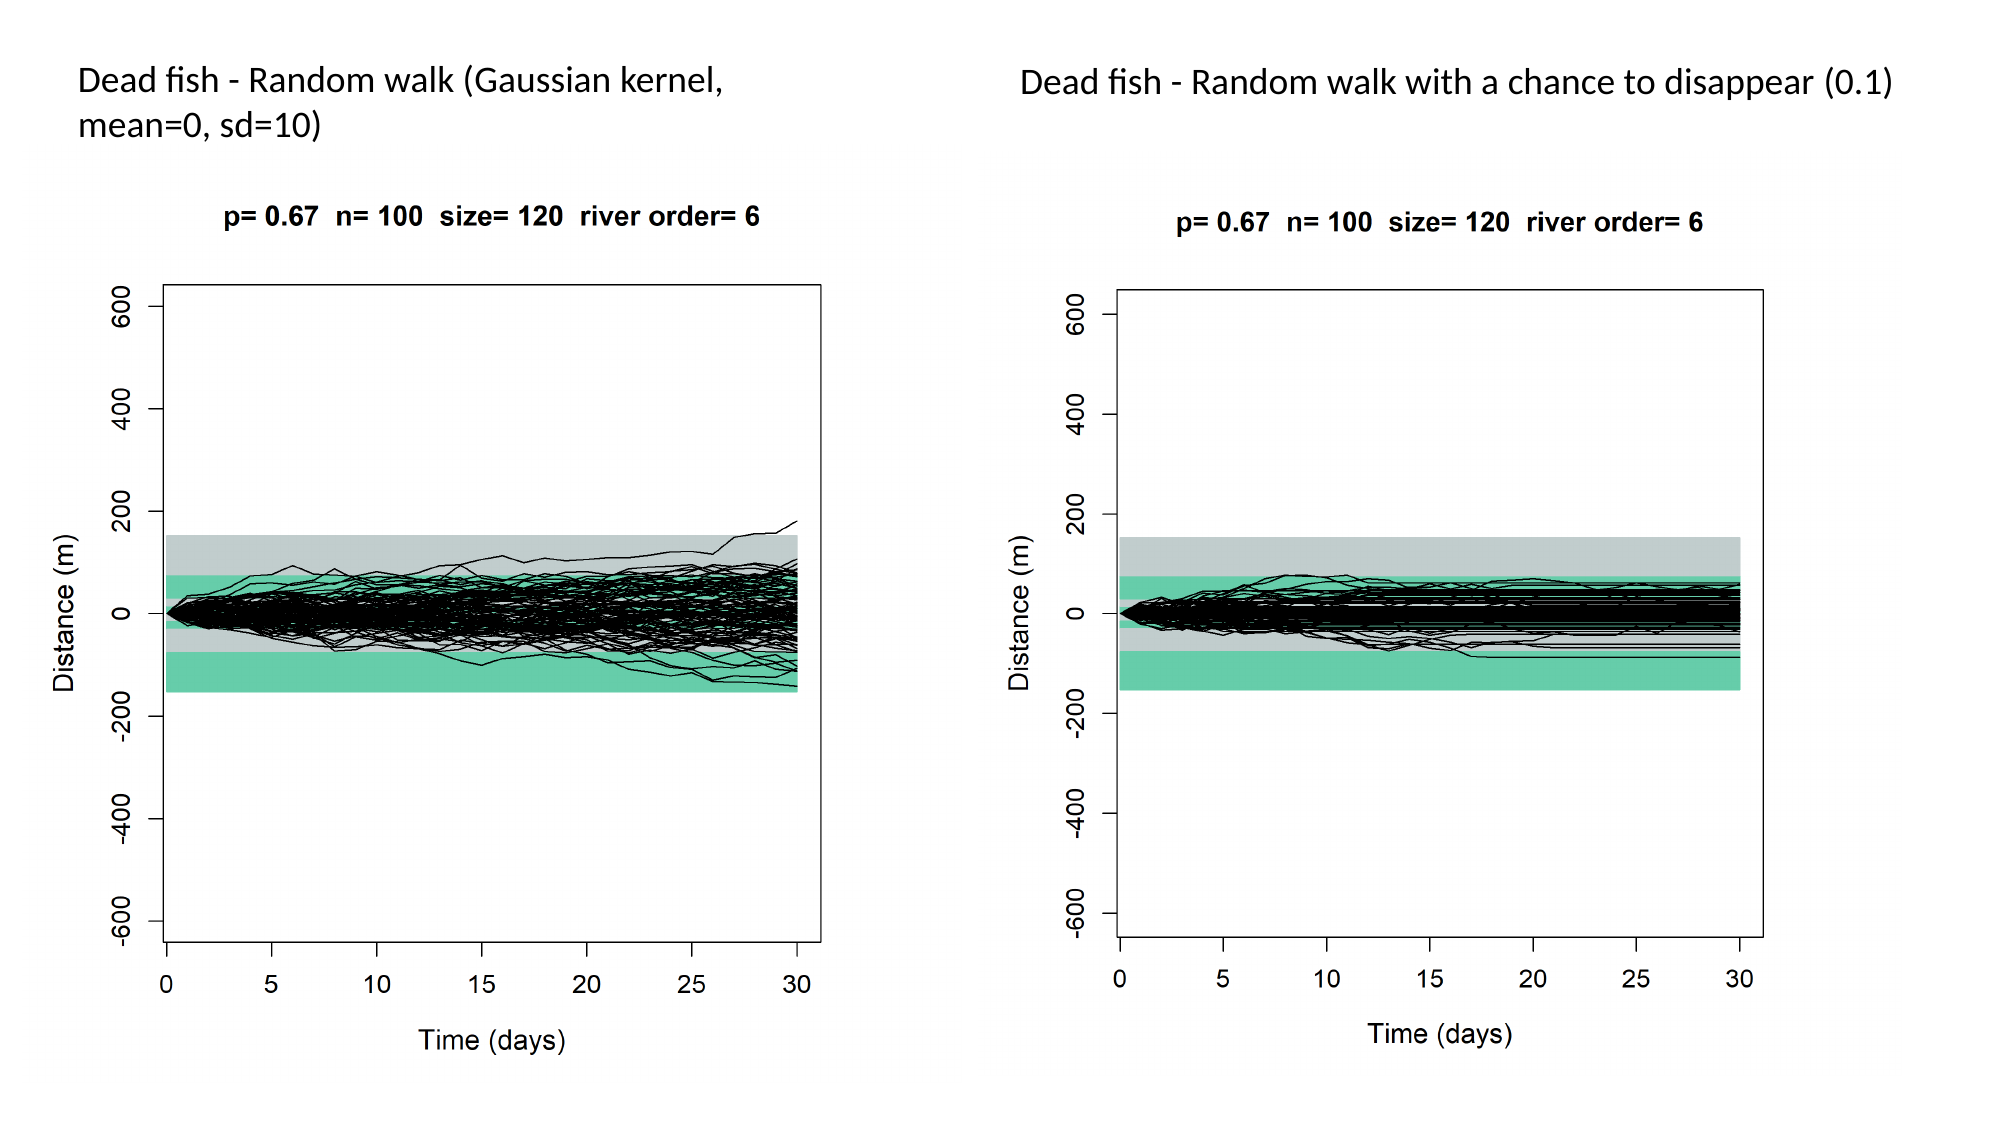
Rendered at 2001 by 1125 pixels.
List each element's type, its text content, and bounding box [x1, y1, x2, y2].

text_box Dead fish - Random walk (Gaussian kernel, mean=0, sd=10) [63, 47, 748, 144]
picture [977, 151, 1902, 1076]
picture [22, 144, 962, 1083]
text_box Dead fish - Random walk with a chance to disappear (0.1) [1005, 49, 1909, 110]
